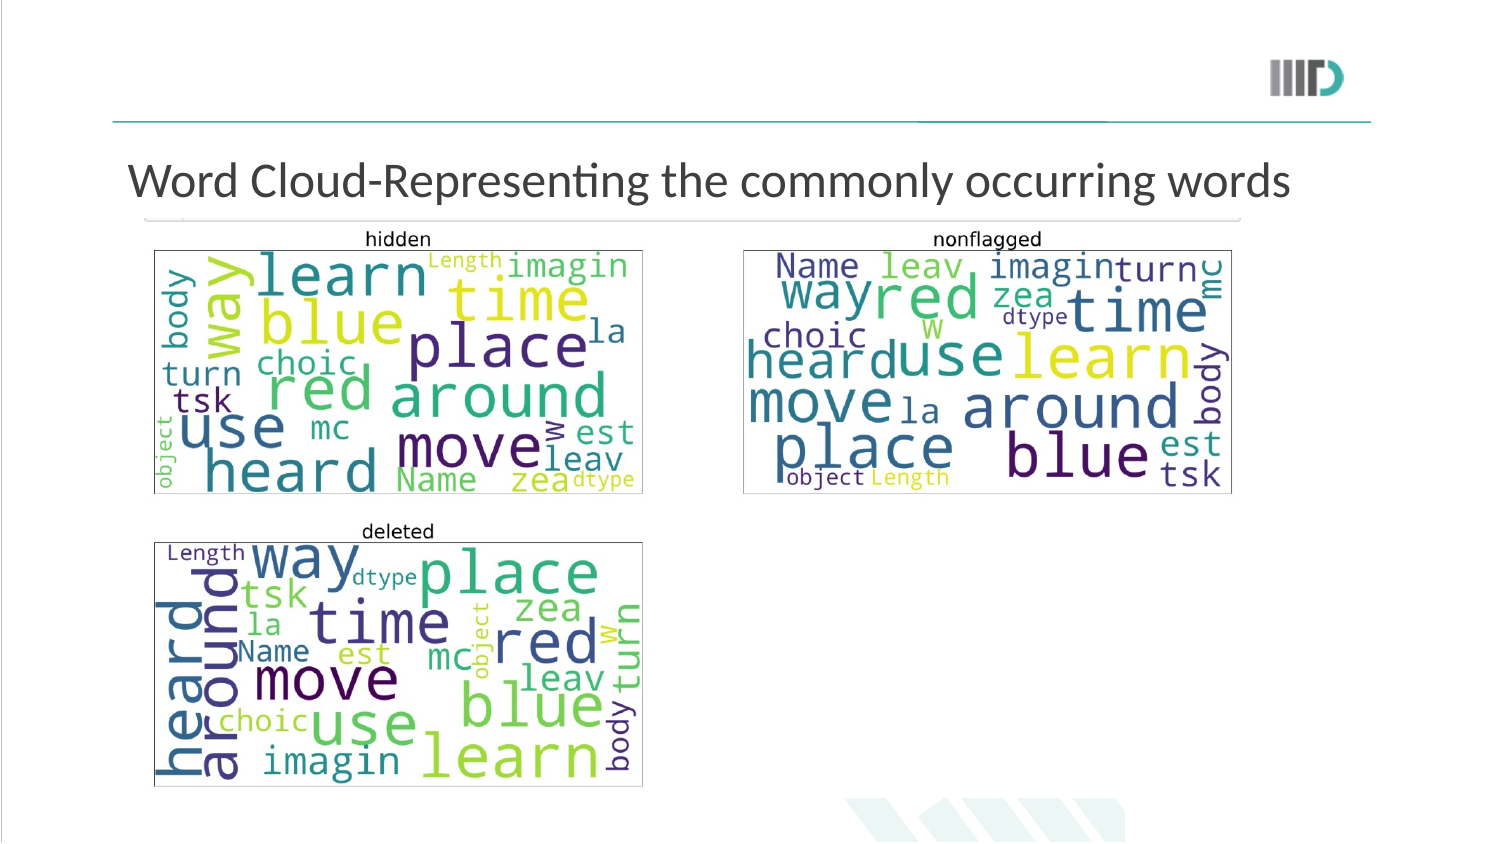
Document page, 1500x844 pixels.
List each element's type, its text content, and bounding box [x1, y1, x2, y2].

picture [1256, 50, 1355, 106]
list Word Cloud-Representing the commonly occurring words [112, 147, 1388, 761]
picture [0, 0, 1256, 844]
